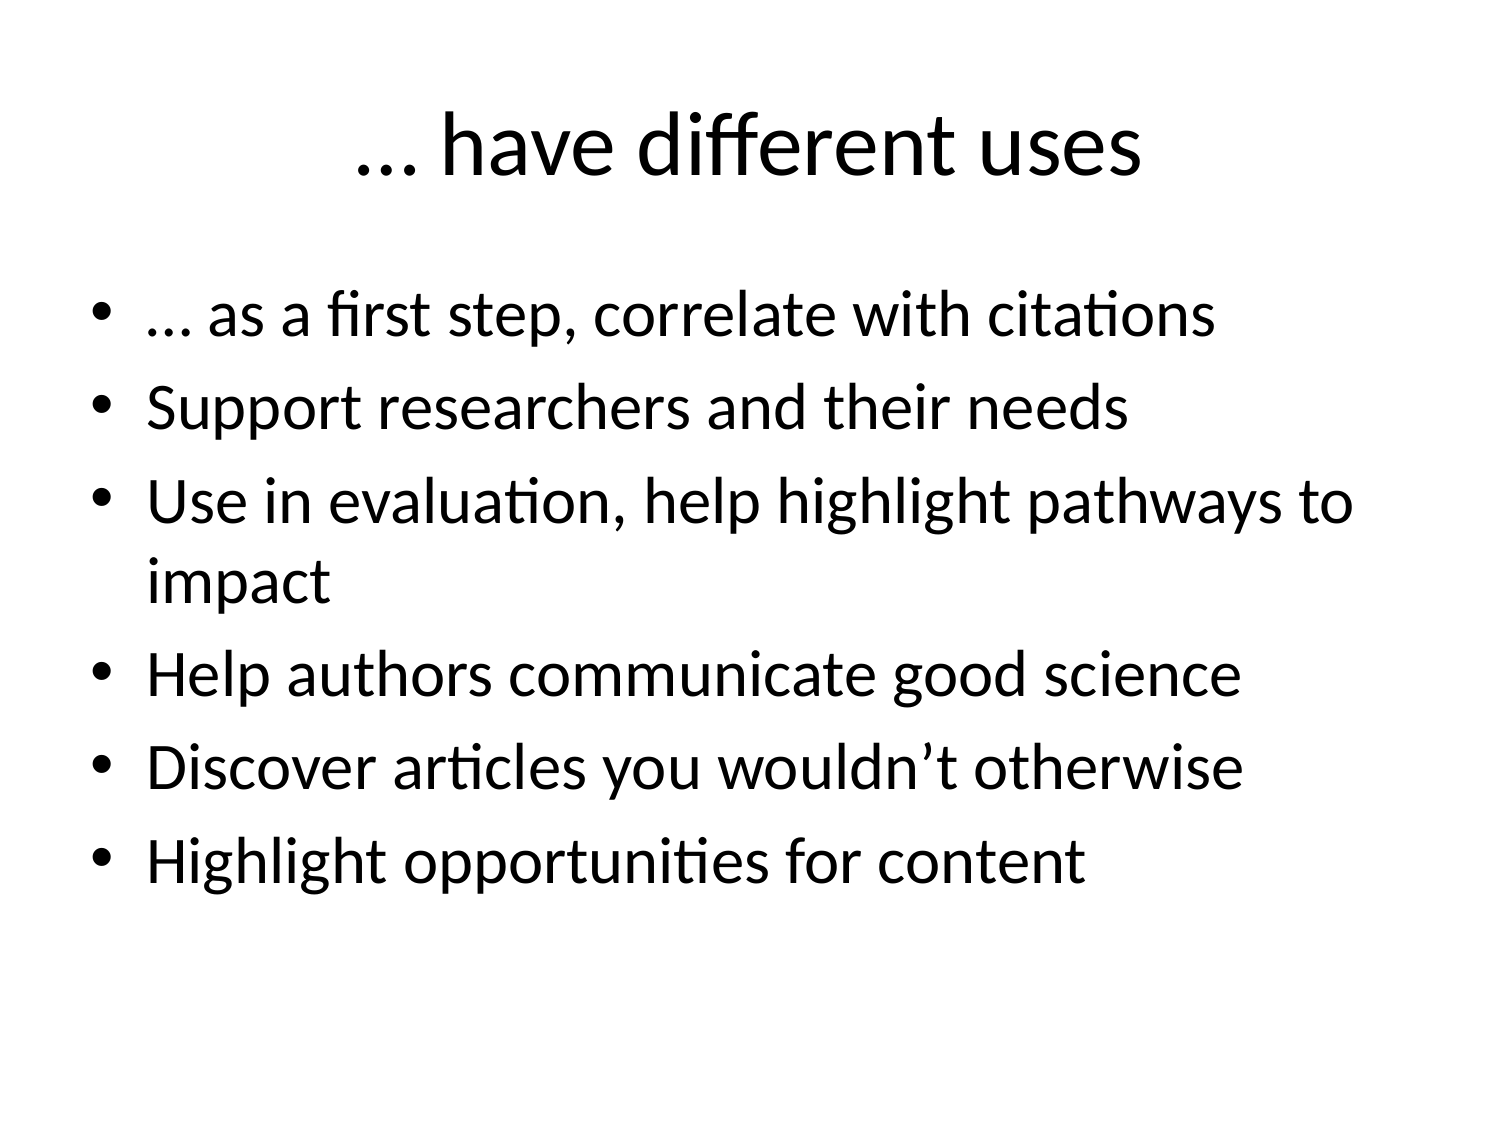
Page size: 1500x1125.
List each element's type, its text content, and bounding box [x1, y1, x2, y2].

list … as a first step, correlate with citations Support researchers and their needs Use in evaluation, help highlight pathways to impact Help authors communicate good science Discover articles you wouldn’t otherwise Highlight opportunities for content [75, 262, 1425, 1005]
title … have different uses [75, 45, 1425, 233]
